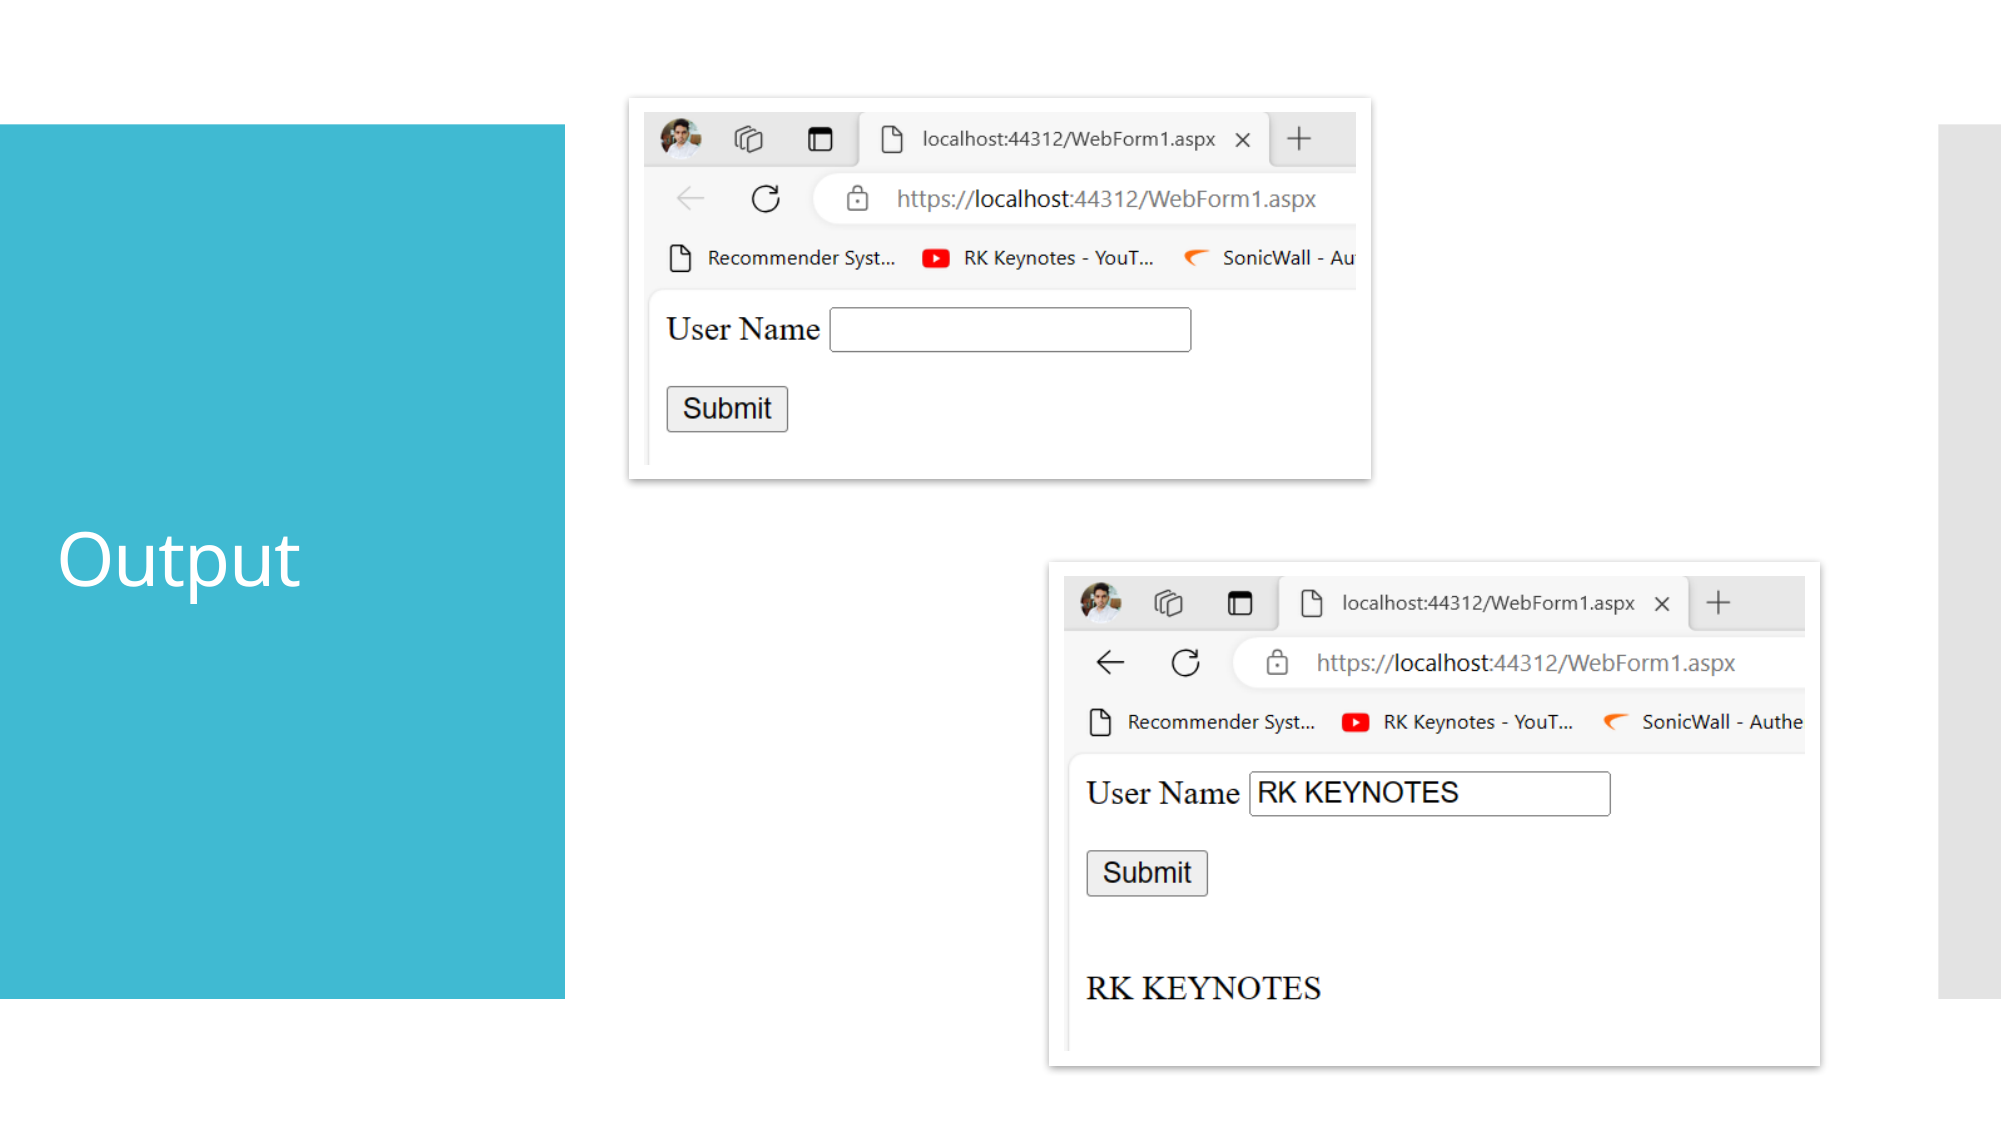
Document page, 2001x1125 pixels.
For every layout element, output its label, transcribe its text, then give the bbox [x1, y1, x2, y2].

title Output [41, 184, 525, 940]
picture [643, 112, 1357, 466]
picture [1063, 575, 1806, 1052]
